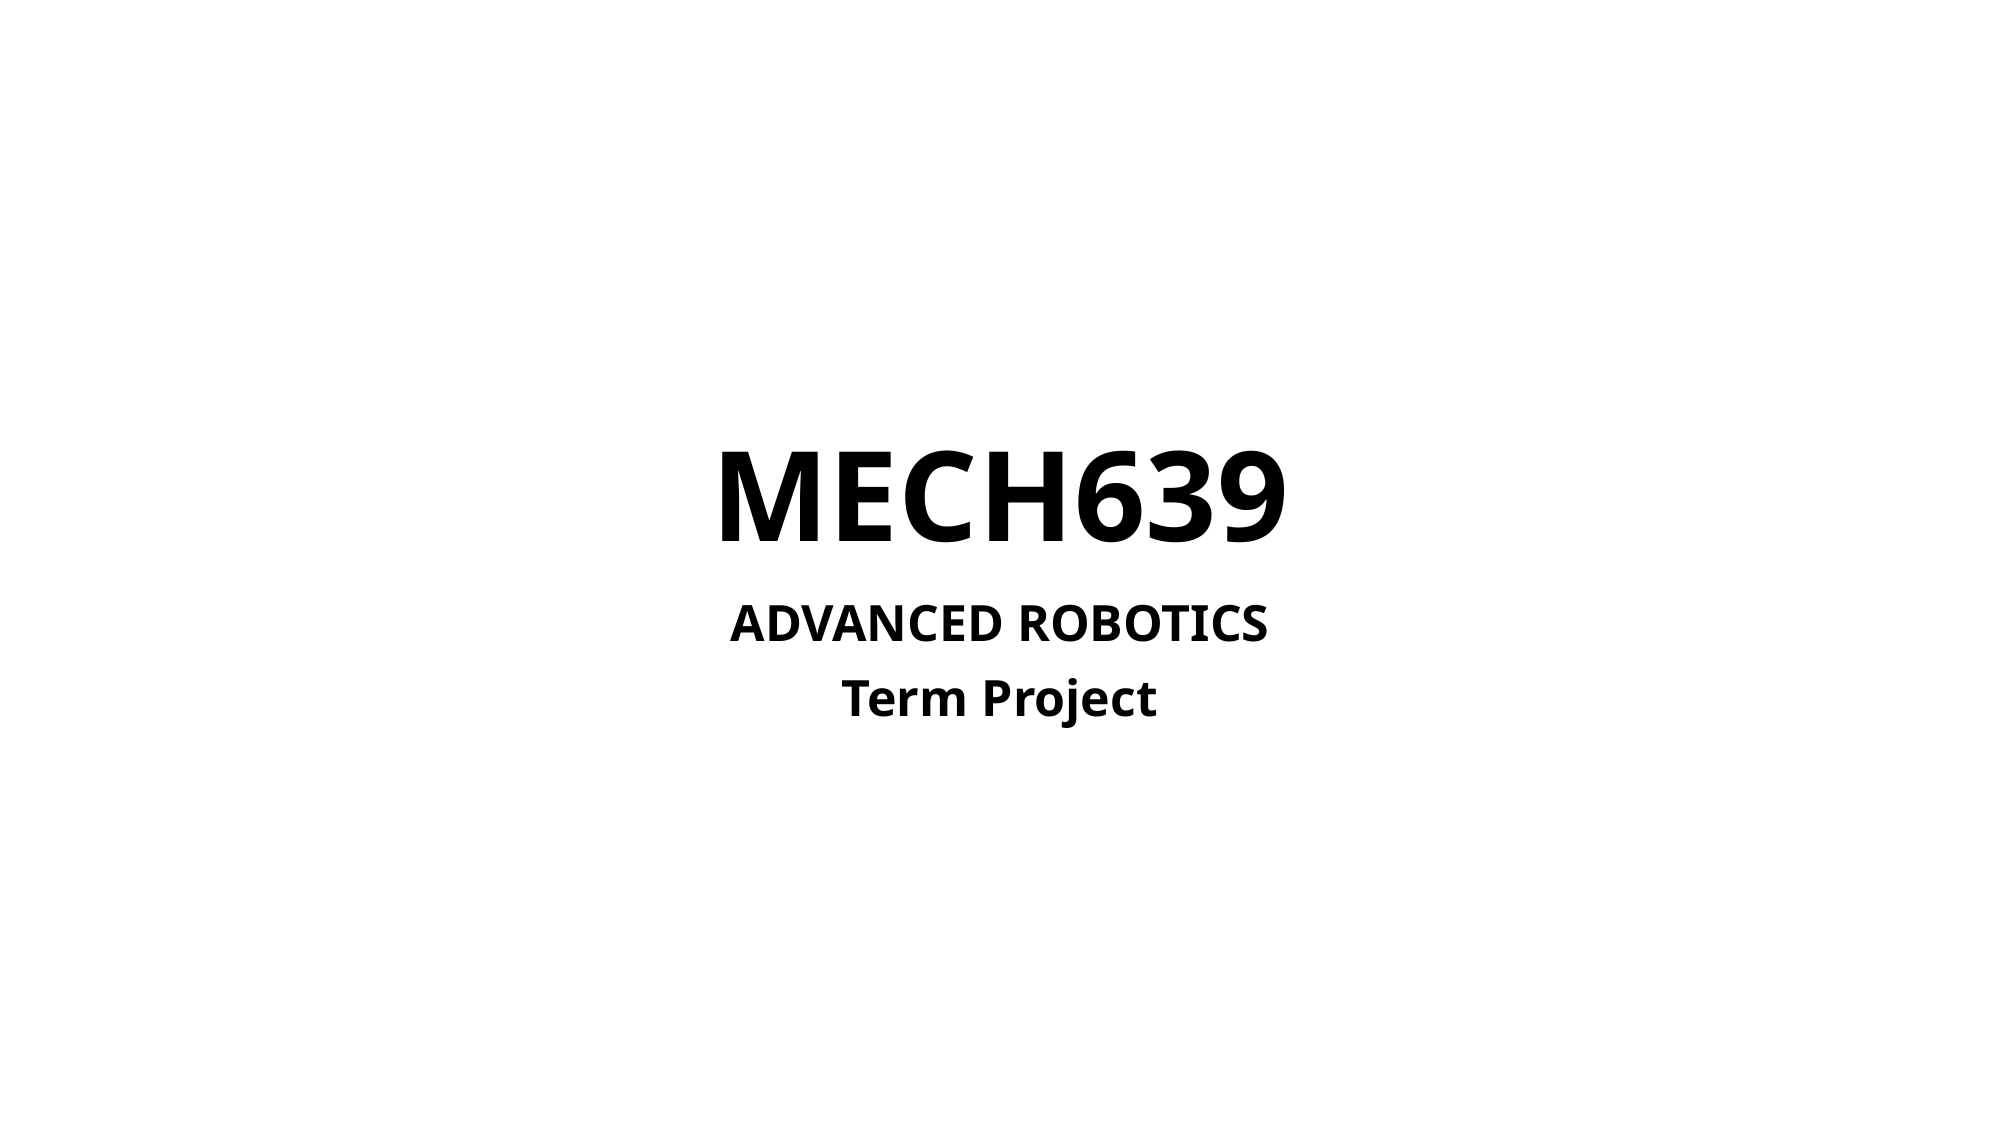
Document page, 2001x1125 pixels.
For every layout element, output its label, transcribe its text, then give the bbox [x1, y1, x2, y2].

subtitle ADVANCED ROBOTICS Term Project [249, 590, 1750, 863]
title MECH639 [249, 184, 1750, 576]
